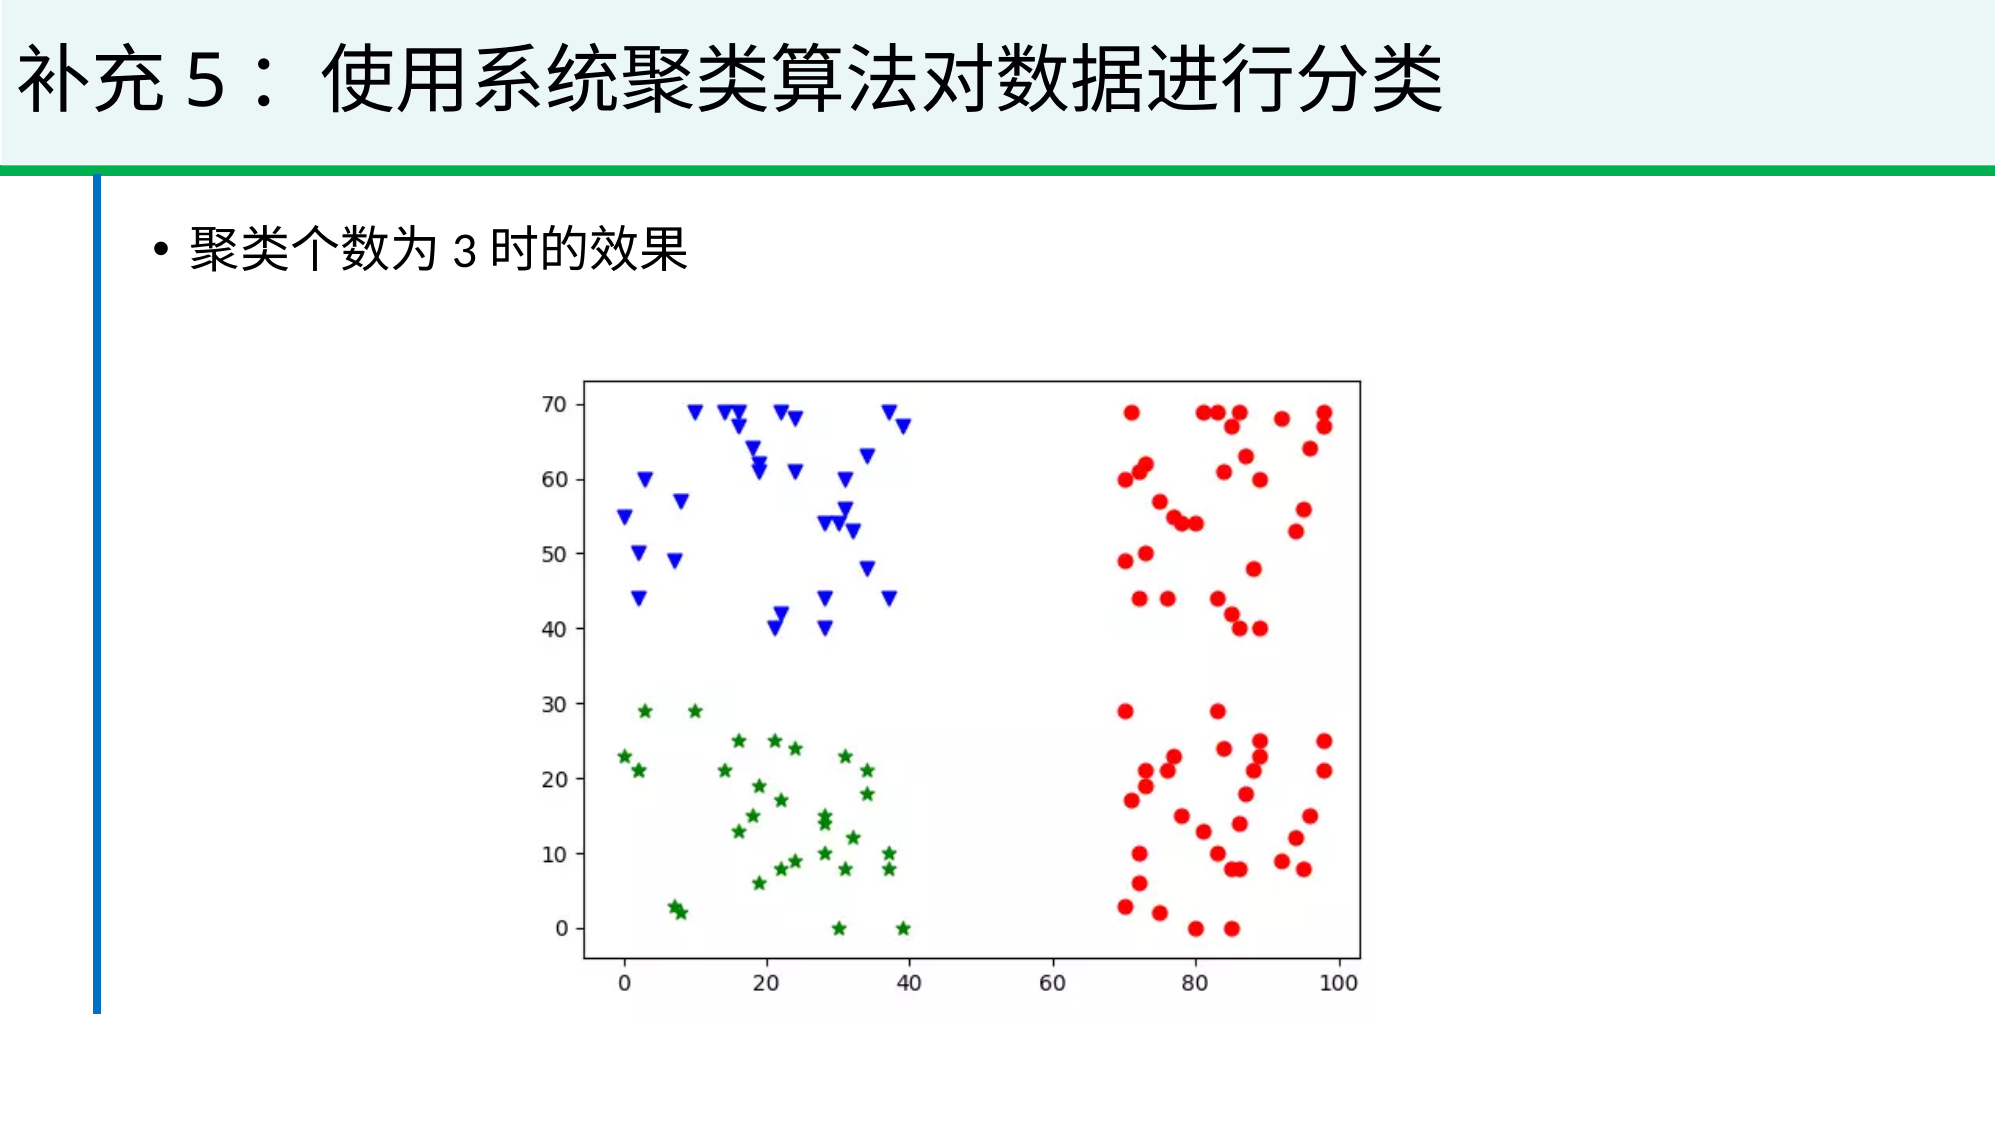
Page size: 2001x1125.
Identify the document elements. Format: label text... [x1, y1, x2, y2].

title 补充5：使用系统聚类算法对数据进行分类 [1, 0, 1995, 166]
picture [532, 359, 1377, 1019]
list 聚类个数为3时的效果 [137, 216, 1863, 978]
